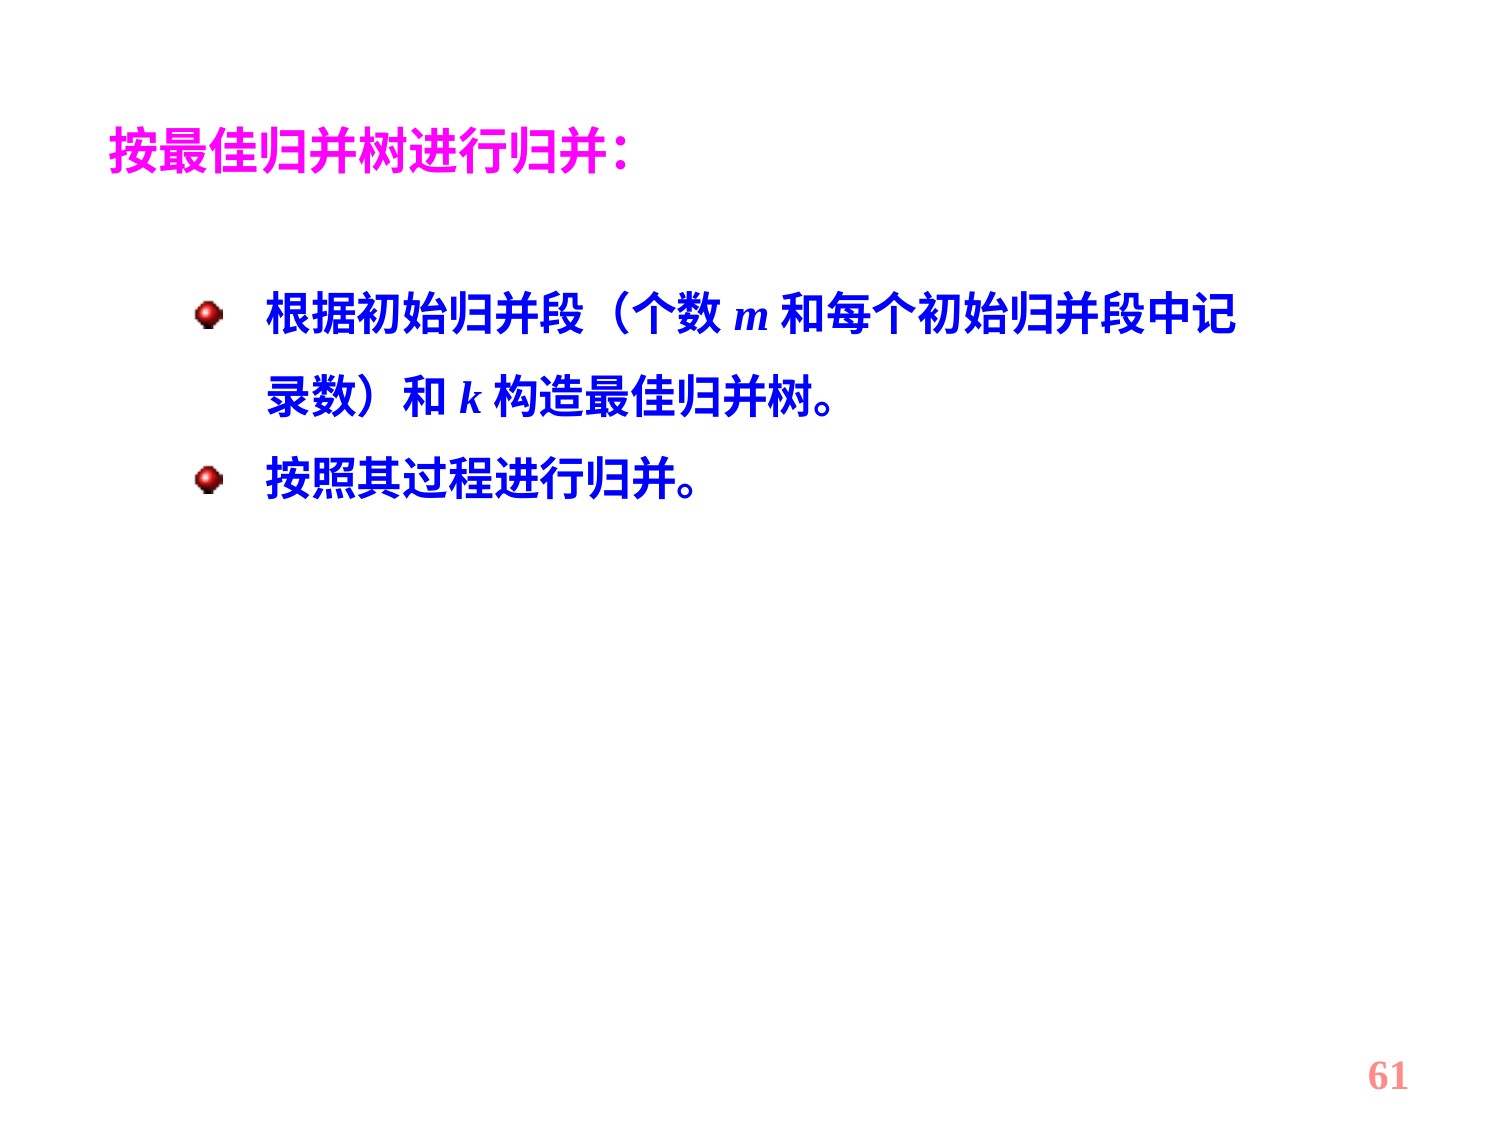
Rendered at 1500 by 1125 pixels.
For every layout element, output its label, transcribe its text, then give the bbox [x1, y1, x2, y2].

picture [190, 296, 223, 329]
slide_number 61 [1074, 1042, 1425, 1103]
text_box 按最佳归并树进行归并： [93, 109, 680, 187]
picture [190, 461, 223, 494]
text_box 根据初始归并段（个数m和每个初始归并段中记录数）和k构造最佳归并树。 按照其过程进行归并。 [175, 249, 1254, 512]
